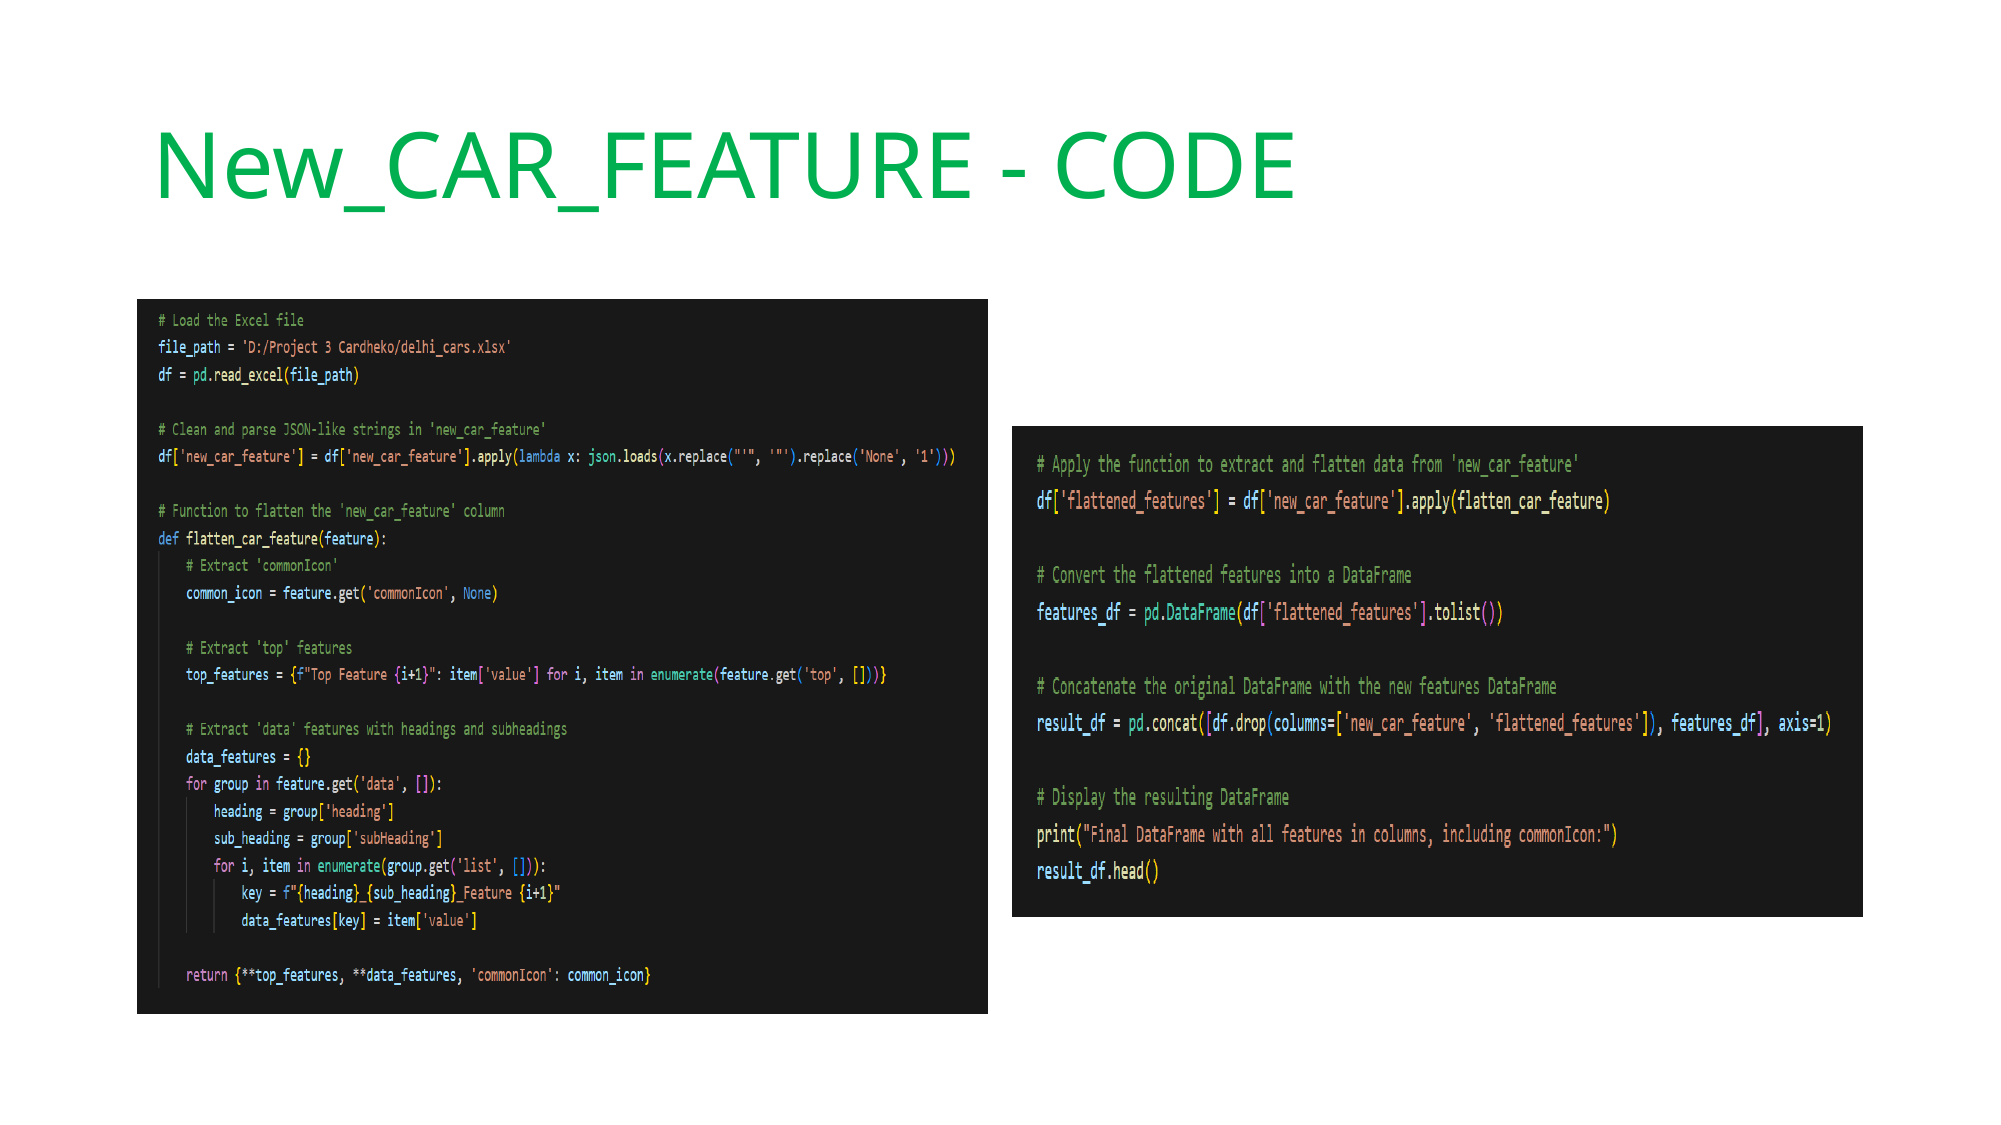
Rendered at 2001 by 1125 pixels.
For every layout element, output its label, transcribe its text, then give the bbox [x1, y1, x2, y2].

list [1012, 426, 1863, 917]
title New_CAR_FEATURE - CODE [137, 59, 1863, 278]
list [137, 299, 988, 1014]
